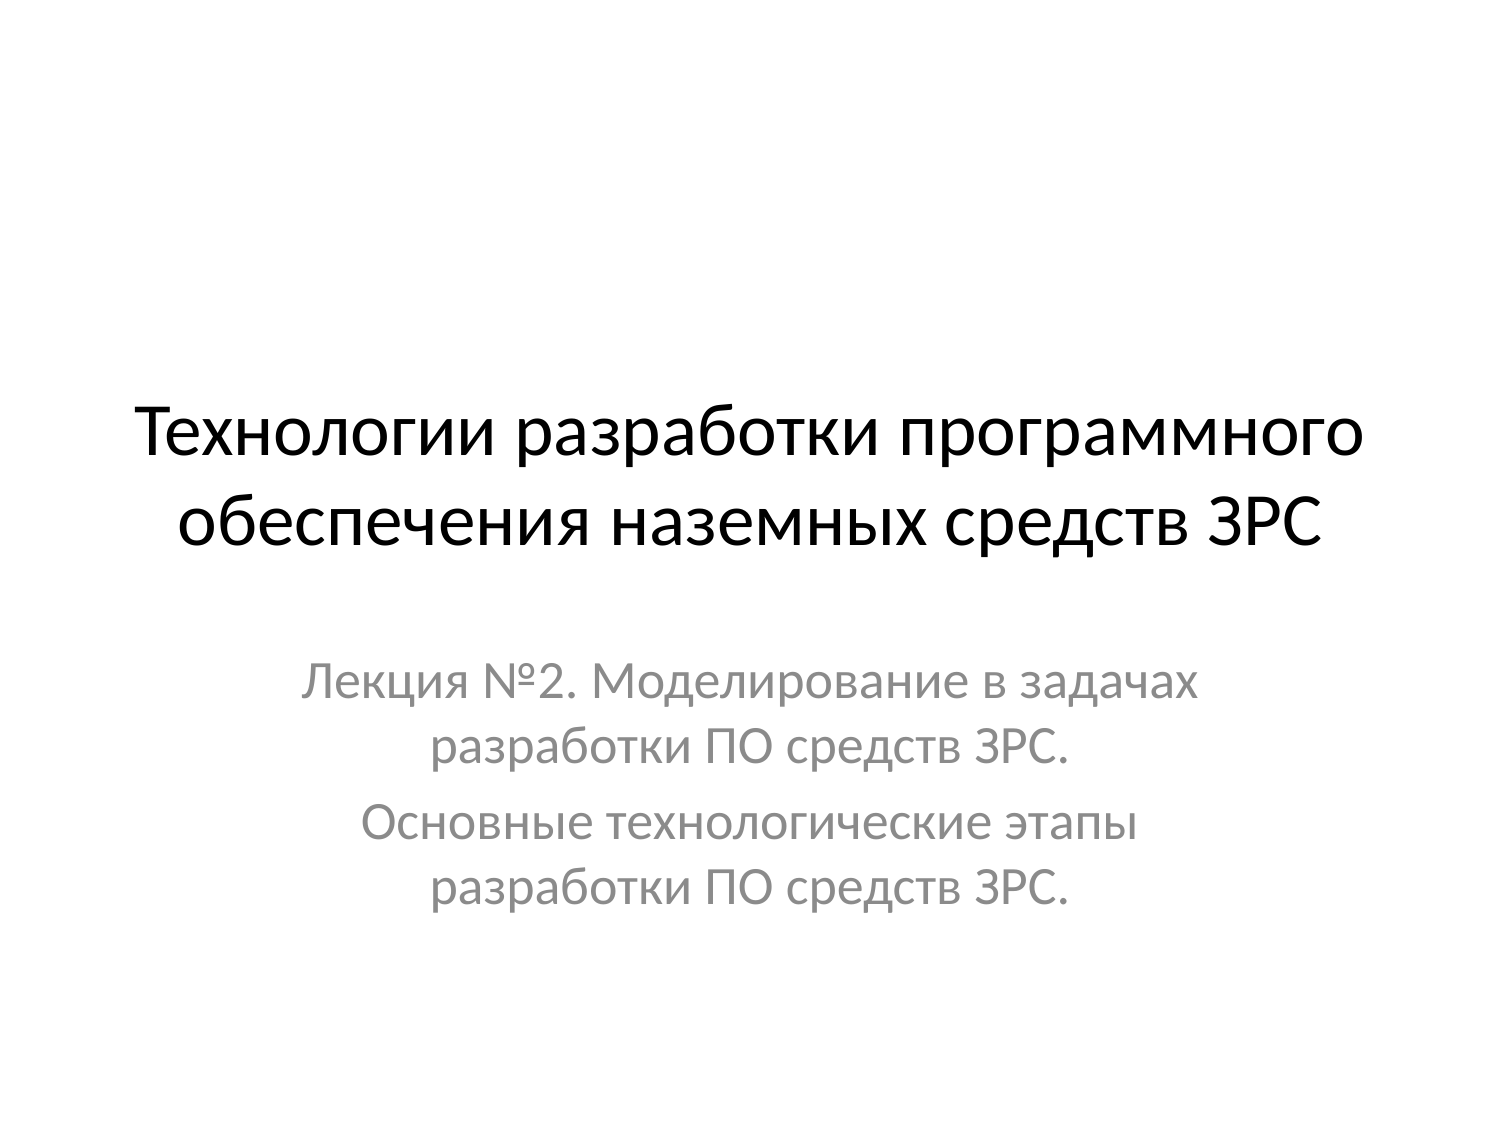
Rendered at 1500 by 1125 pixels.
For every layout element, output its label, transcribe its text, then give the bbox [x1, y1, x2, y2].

title Технологии разработки программного обеспечения наземных средств ЗРС [112, 349, 1388, 591]
subtitle Лекция №2. Моделирование в задачах разработки ПО средств ЗРС. Основные технологические этапы разработки ПО средств ЗРС. [225, 637, 1275, 925]
